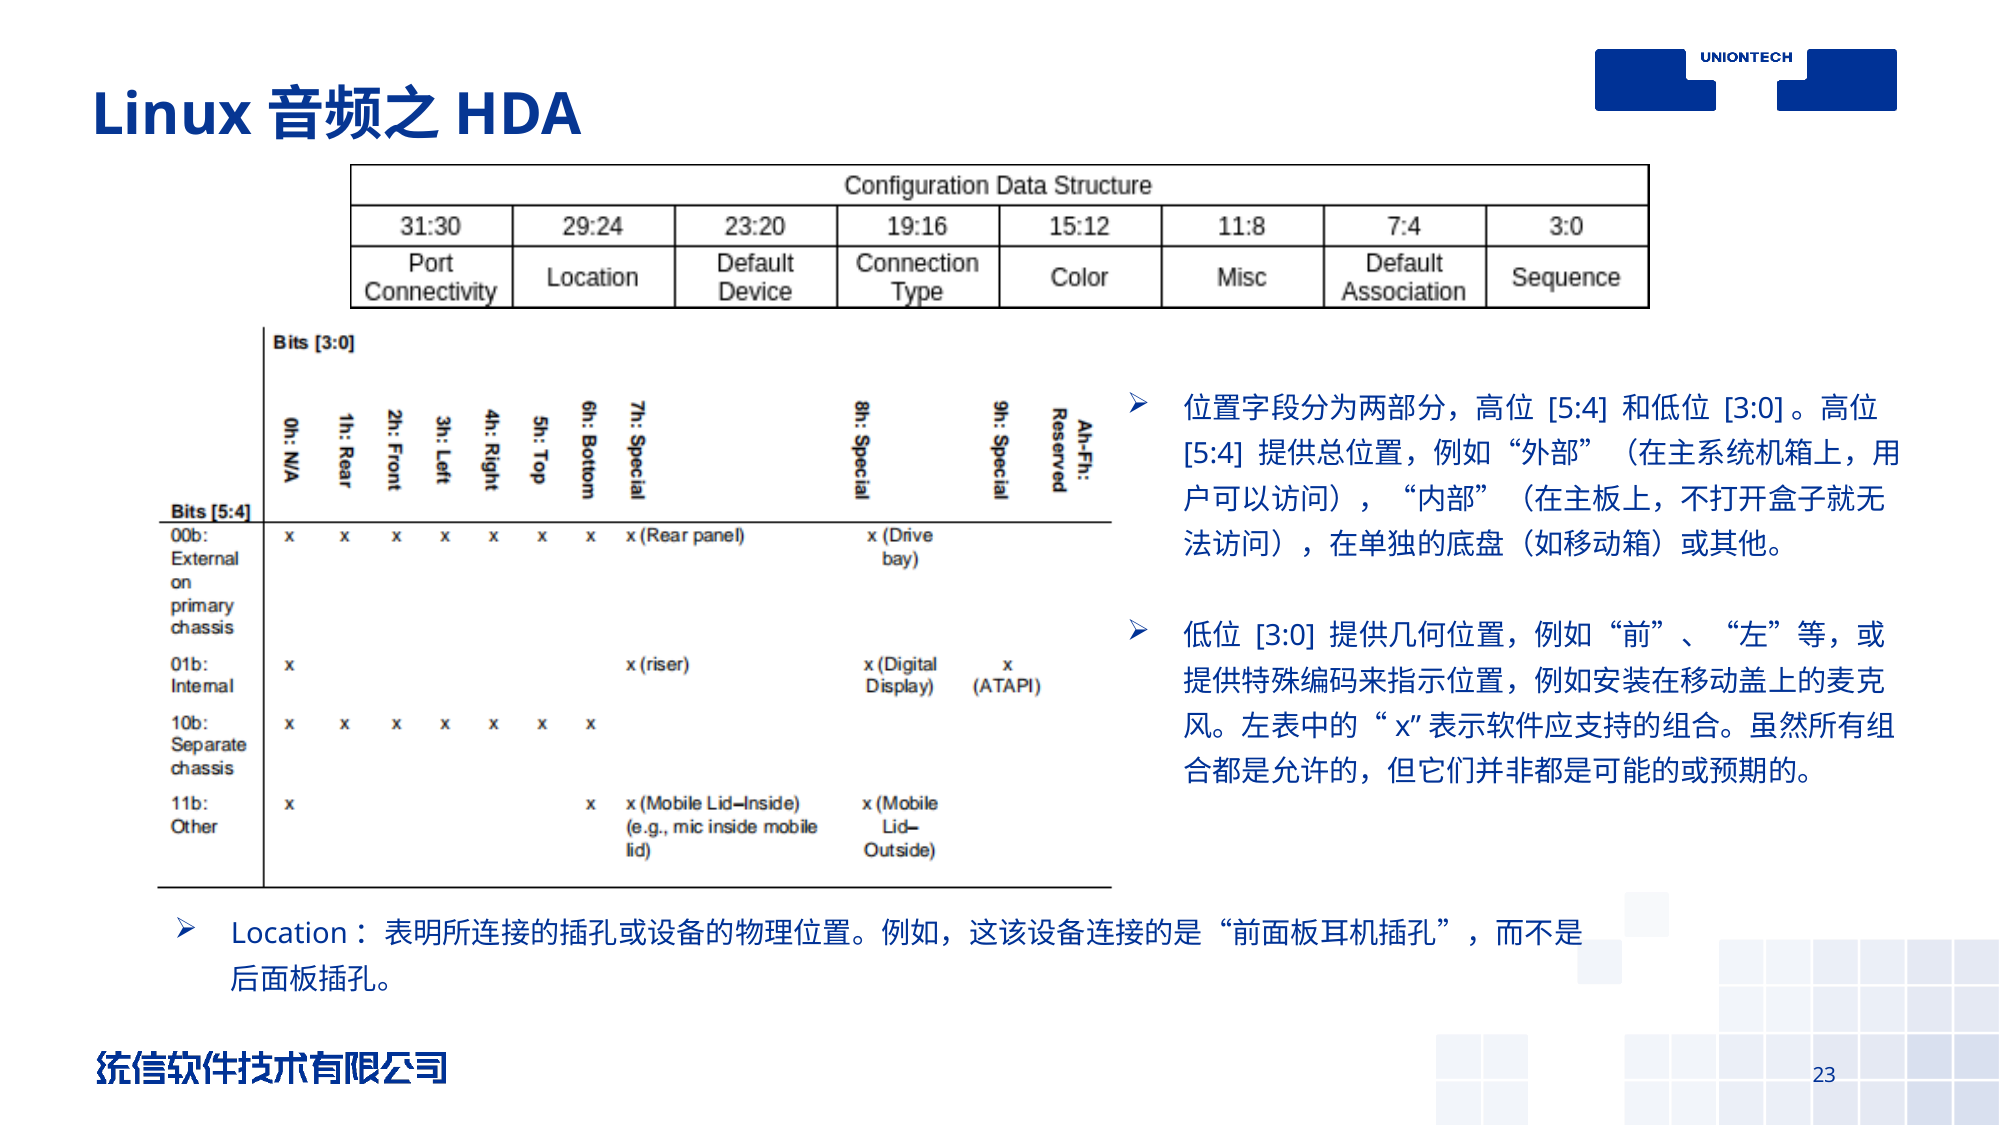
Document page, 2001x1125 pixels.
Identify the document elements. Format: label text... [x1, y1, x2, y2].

picture [126, 319, 1164, 897]
text_box Location：表明所连接的插孔或设备的物理位置。例如，这该设备连接的是“前面板耳机插孔”，而不是后面板插孔。 [159, 896, 1615, 1003]
picture [1436, 892, 2000, 1125]
picture [349, 164, 1650, 309]
title Linux音频之HDA [76, 83, 1239, 148]
text_box 位置字段分为两部分，高位 [5:4] 和低位 [3:0]。高位 [5:4] 提供总位置，例如“外部”（在主系统机箱上，用户可以访问），“内部”（在主板上，不打开盒子就无法访问），在单独的底盘（如移动箱）或其他。 低位 [3:0] 提供几何位置，例如“前”、“左”等，或提供特殊编码来指示位置，例如安装在移动盖上的麦克风。左表中的“x”表示软件应支持的组合。虽然所有组合都是允许的，但它们并非都是可能的或预期的。 [1164, 371, 1918, 796]
picture [1595, 49, 1897, 111]
picture [96, 1051, 446, 1084]
